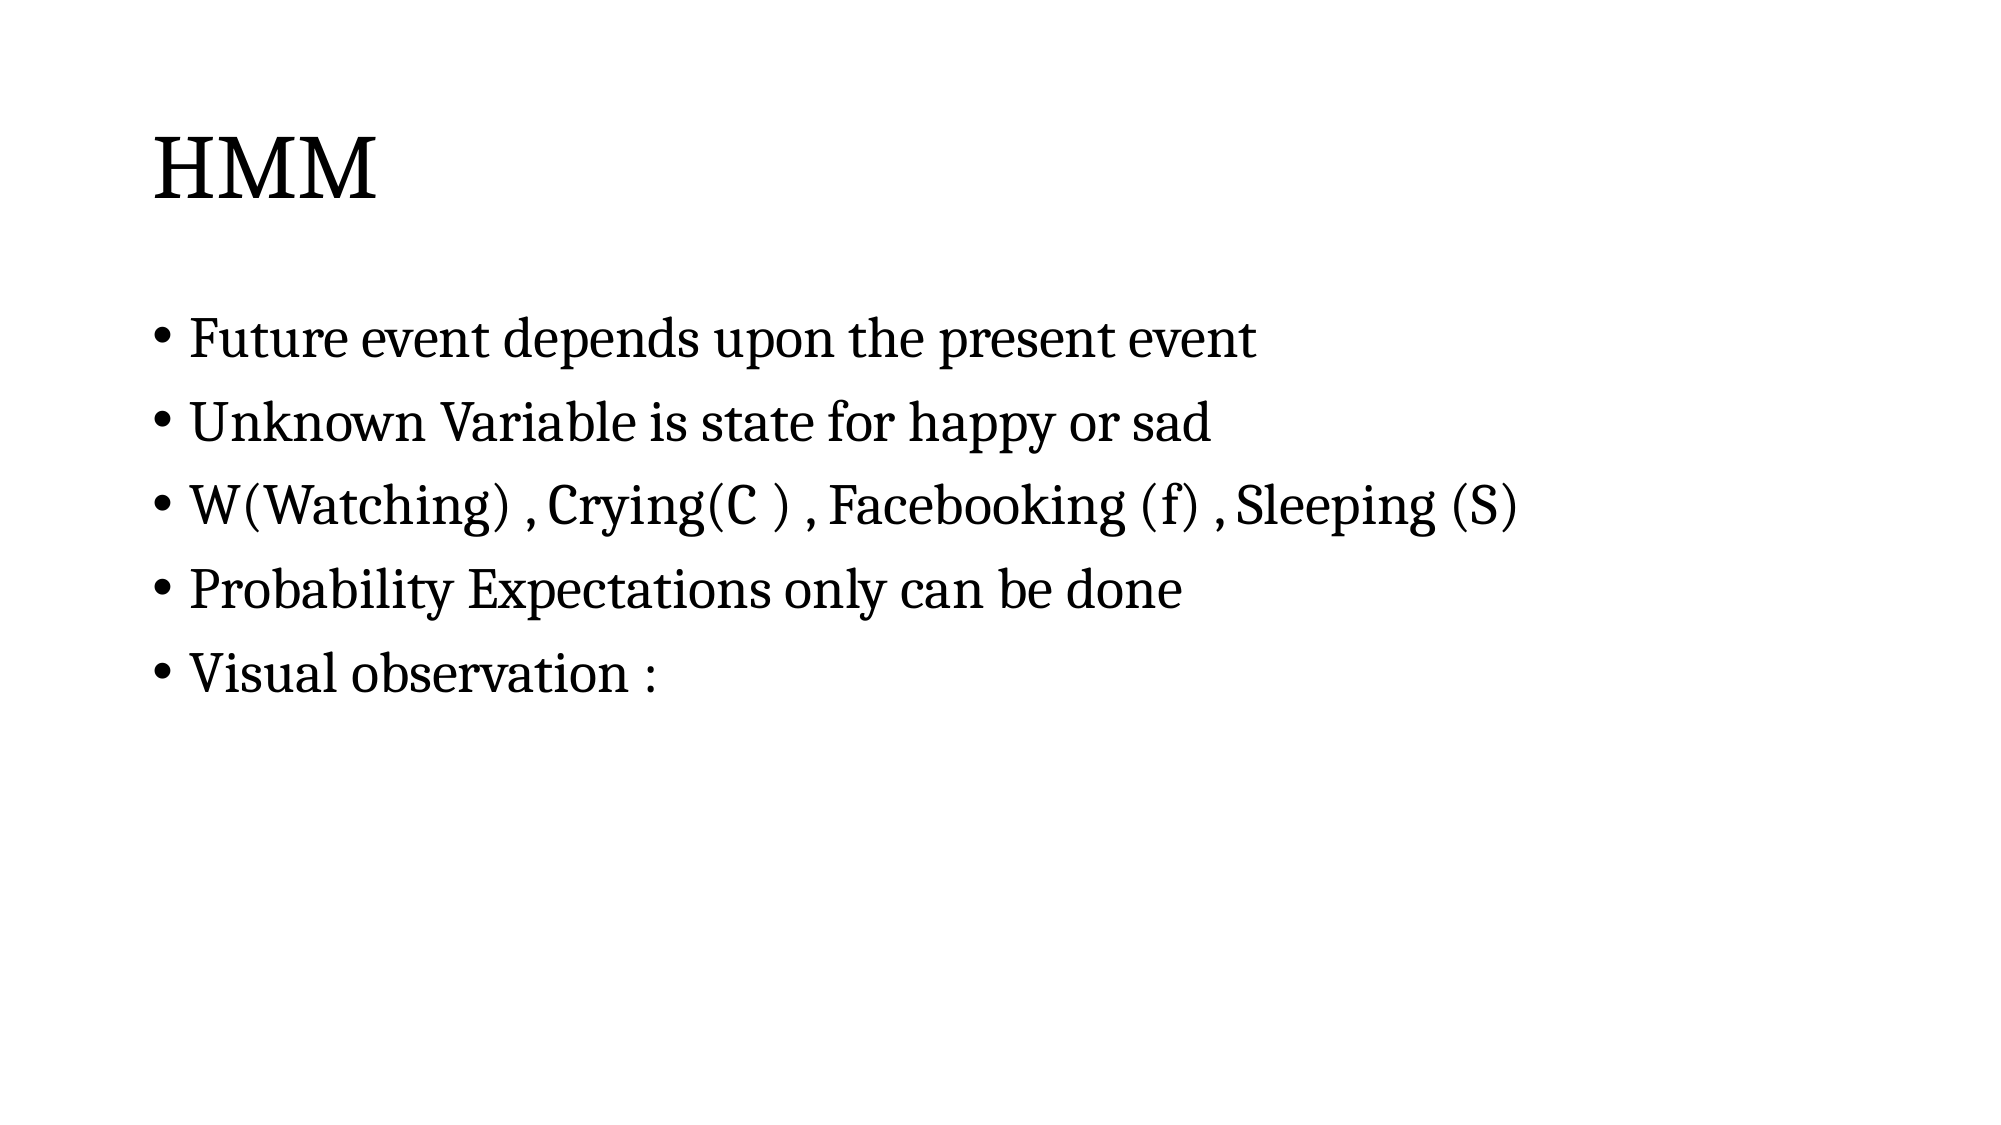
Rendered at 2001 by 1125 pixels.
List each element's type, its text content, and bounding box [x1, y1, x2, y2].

title HMM [137, 59, 1863, 278]
list Future event depends upon the present event Unknown Variable is state for happy or sad W(Watching) , Crying(C ) , Facebooking (f) , Sleeping (S) Probability Expectations only can be done Visual observation : [137, 299, 1863, 1014]
